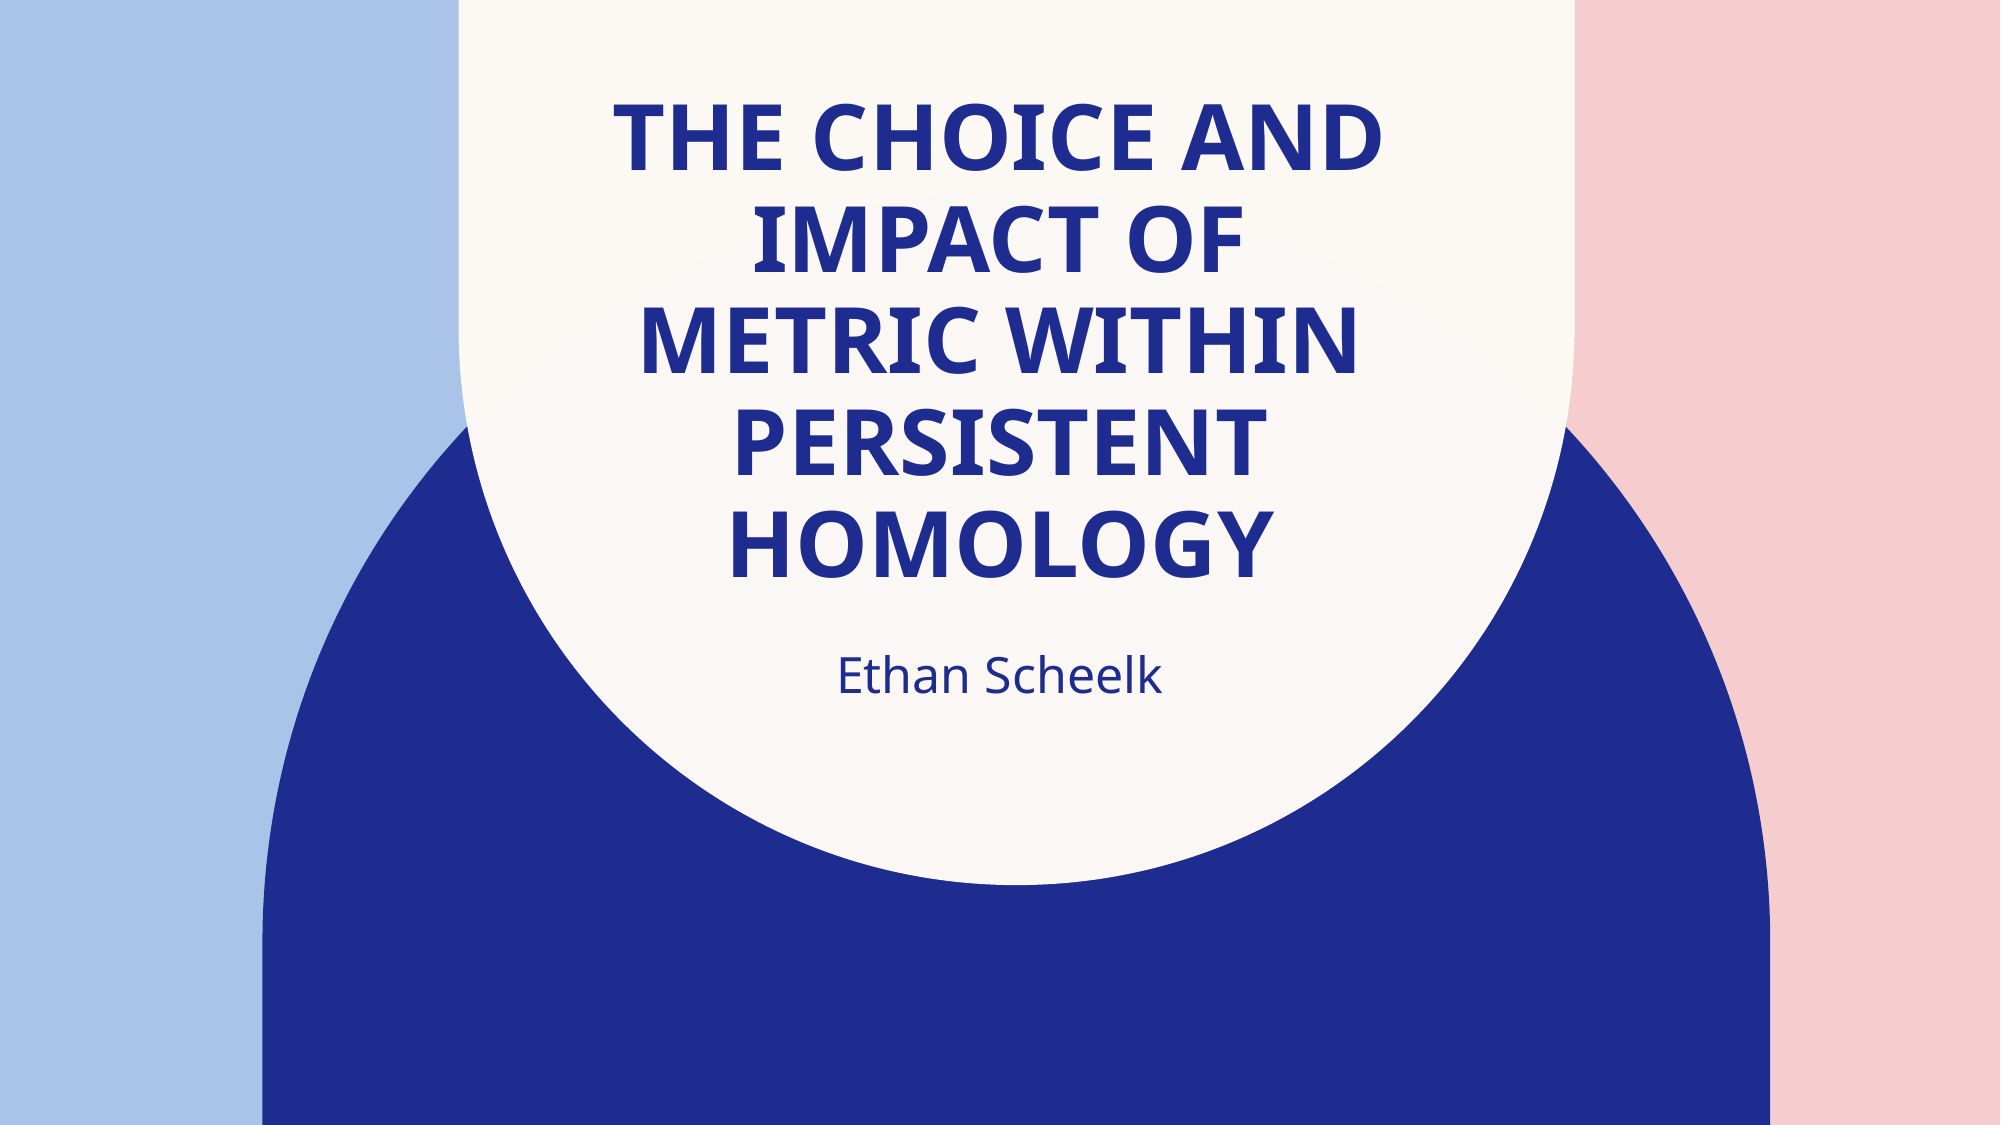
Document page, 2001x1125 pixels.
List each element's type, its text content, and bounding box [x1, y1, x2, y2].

subtitle Ethan Scheelk [713, 643, 1287, 788]
title The choice and impact of metric within Persistent Homology [558, 87, 1442, 600]
